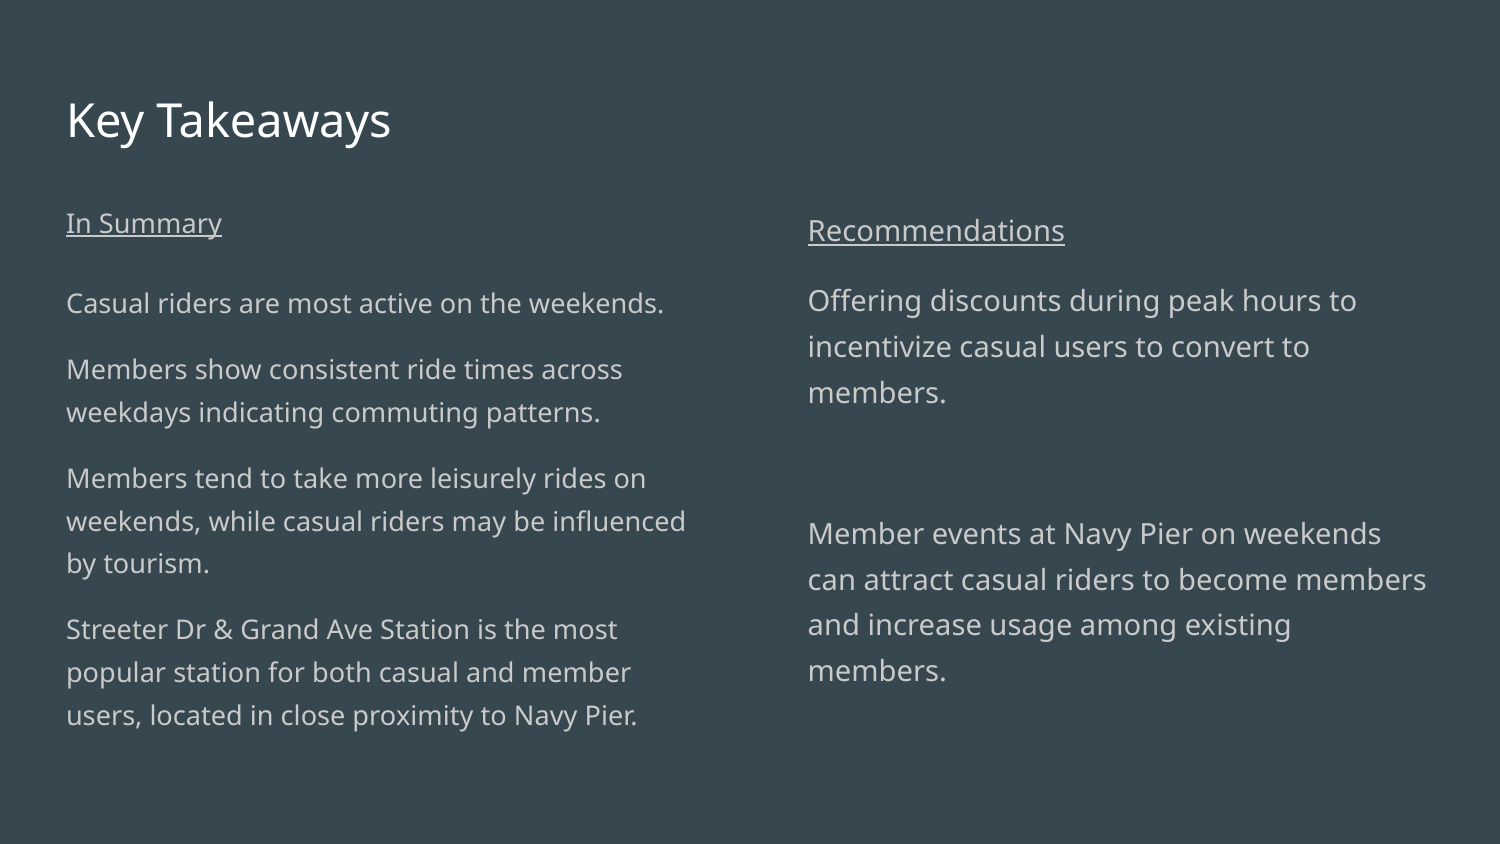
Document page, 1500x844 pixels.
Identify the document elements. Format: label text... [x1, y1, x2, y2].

list Recommendations Offering discounts during peak hours to incentivize casual users to convert to members. Member events at Navy Pier on weekends can attract casual riders to become members and increase usage among existing members. [792, 189, 1449, 750]
list In Summary Casual riders are most active on the weekends. Members show consistent ride times across weekdays indicating commuting patterns. Members tend to take more leisurely rides on weekends, while casual riders may be influenced by tourism. Streeter Dr & Grand Ave Station is the most popular station for both casual and member users, located in close proximity to Navy Pier. [51, 189, 708, 750]
title Key Takeaways [51, 72, 1449, 167]
